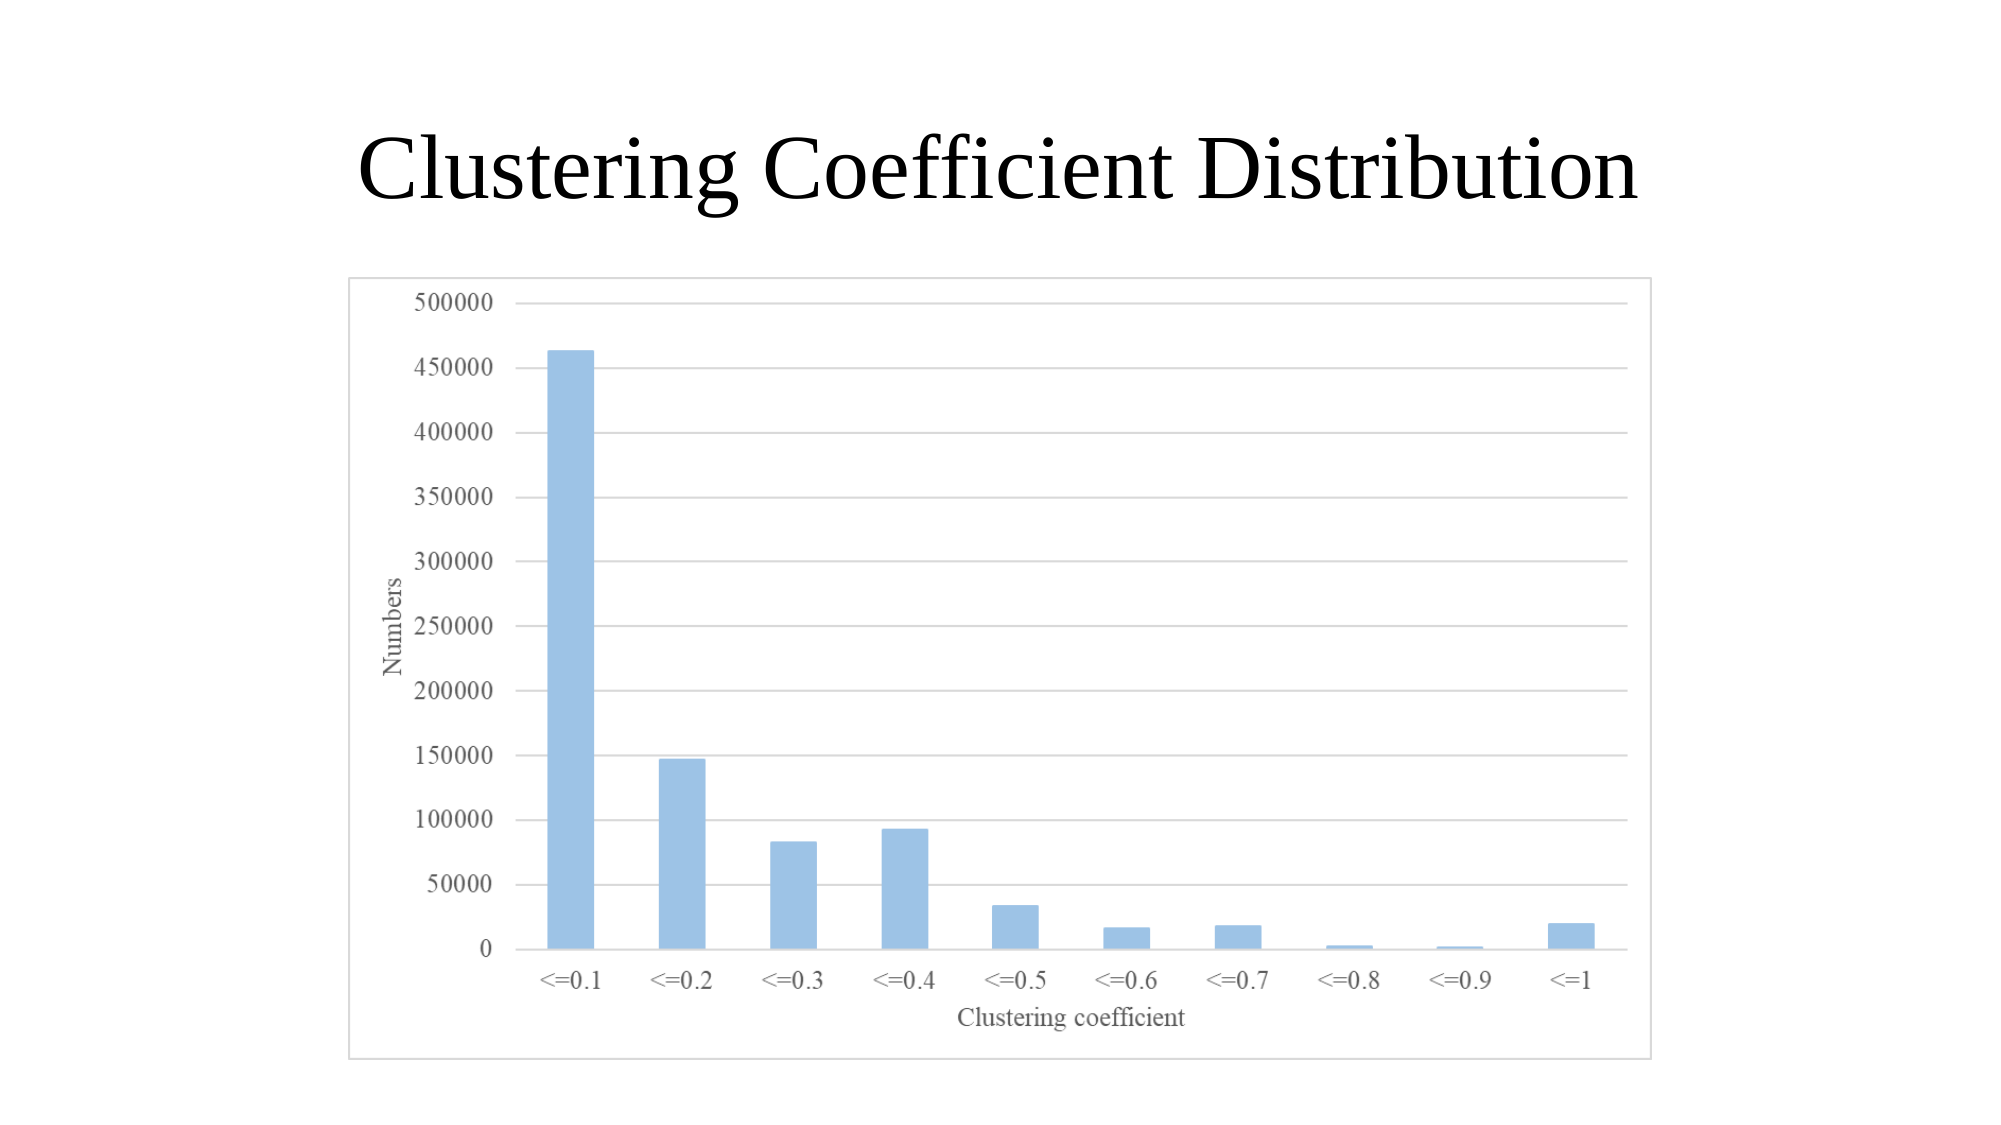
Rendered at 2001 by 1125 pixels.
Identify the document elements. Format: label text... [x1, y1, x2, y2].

picture [348, 277, 1652, 1060]
title Clustering Coefficient Distribution [137, 59, 1863, 278]
